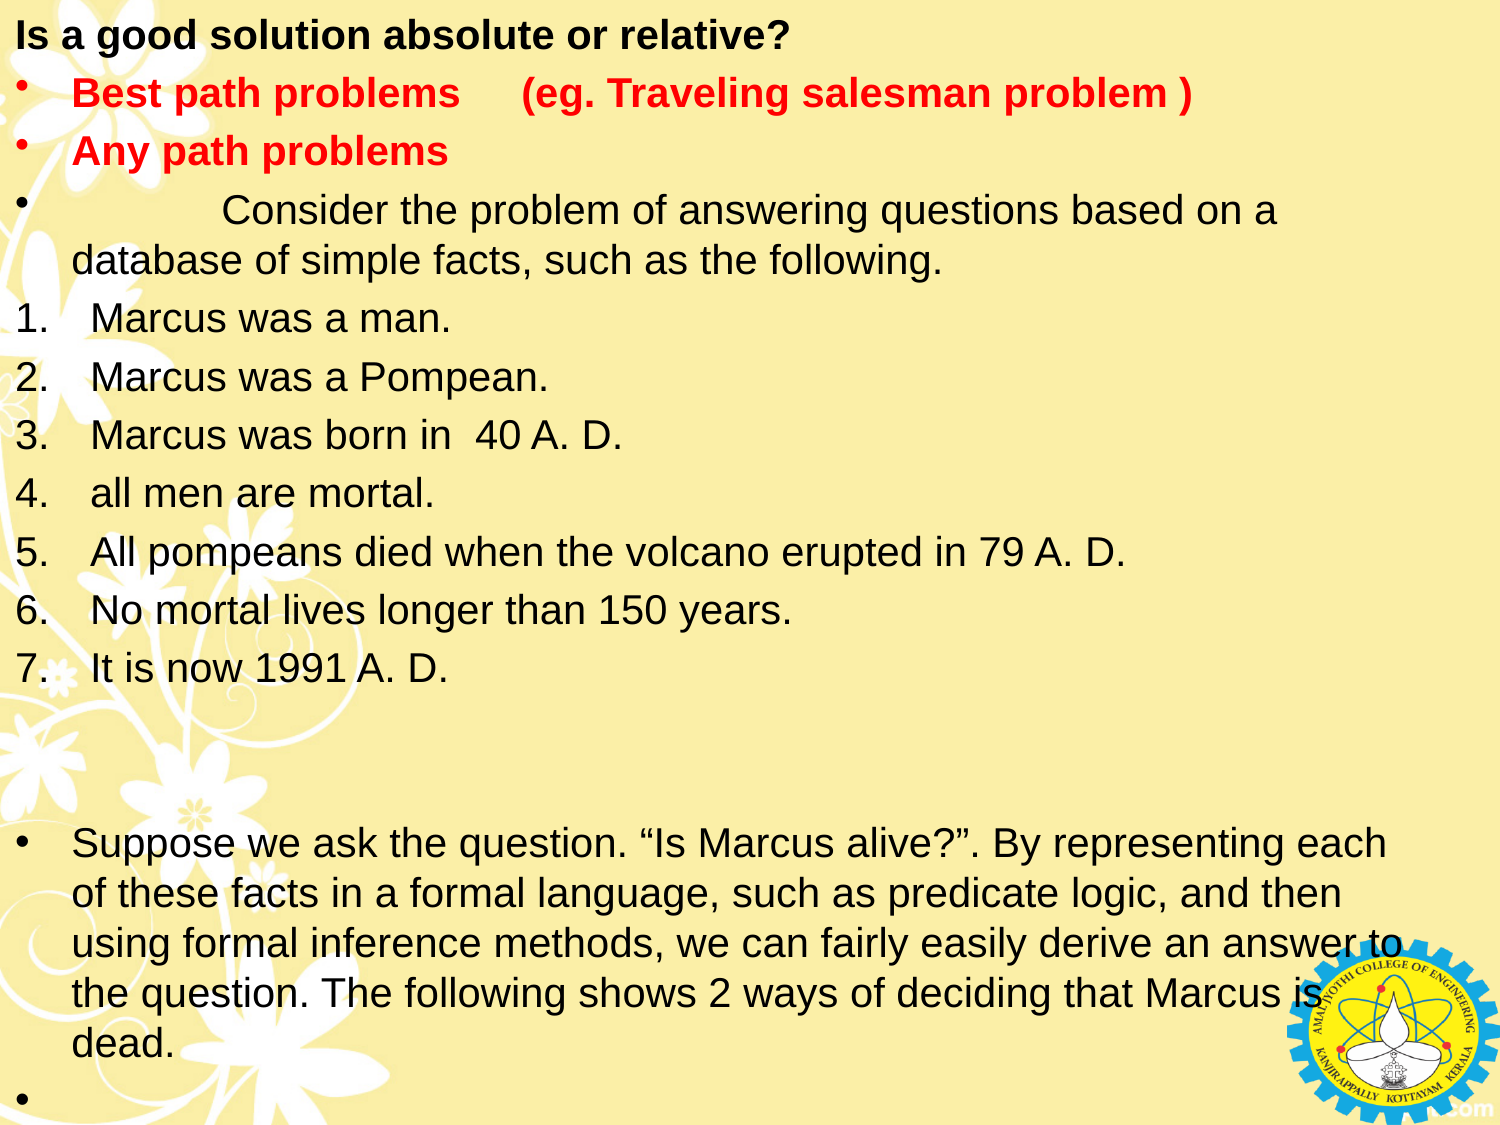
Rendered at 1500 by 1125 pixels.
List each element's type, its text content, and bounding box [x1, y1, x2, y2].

list Is a good solution absolute or relative? Best path problems (eg. Traveling salesman problem ) Any path problems Consider the problem of answering questions based on a database of simple facts, such as the following. Marcus was a man. Marcus was a Pompean. Marcus was born in 40 A. D. all men are mortal. All pompeans died when the volcano erupted in 79 A. D. No mortal lives longer than 150 years. It is now 1991 A. D. Suppose we ask the question. “Is Marcus alive?”. By representing each of these facts in a formal language, such as predicate logic, and then using formal inference methods, we can fairly easily derive an answer to the question. The following shows 2 ways of deciding that Marcus is dead. [0, 0, 1426, 1006]
picture [0, 0, 1500, 1125]
